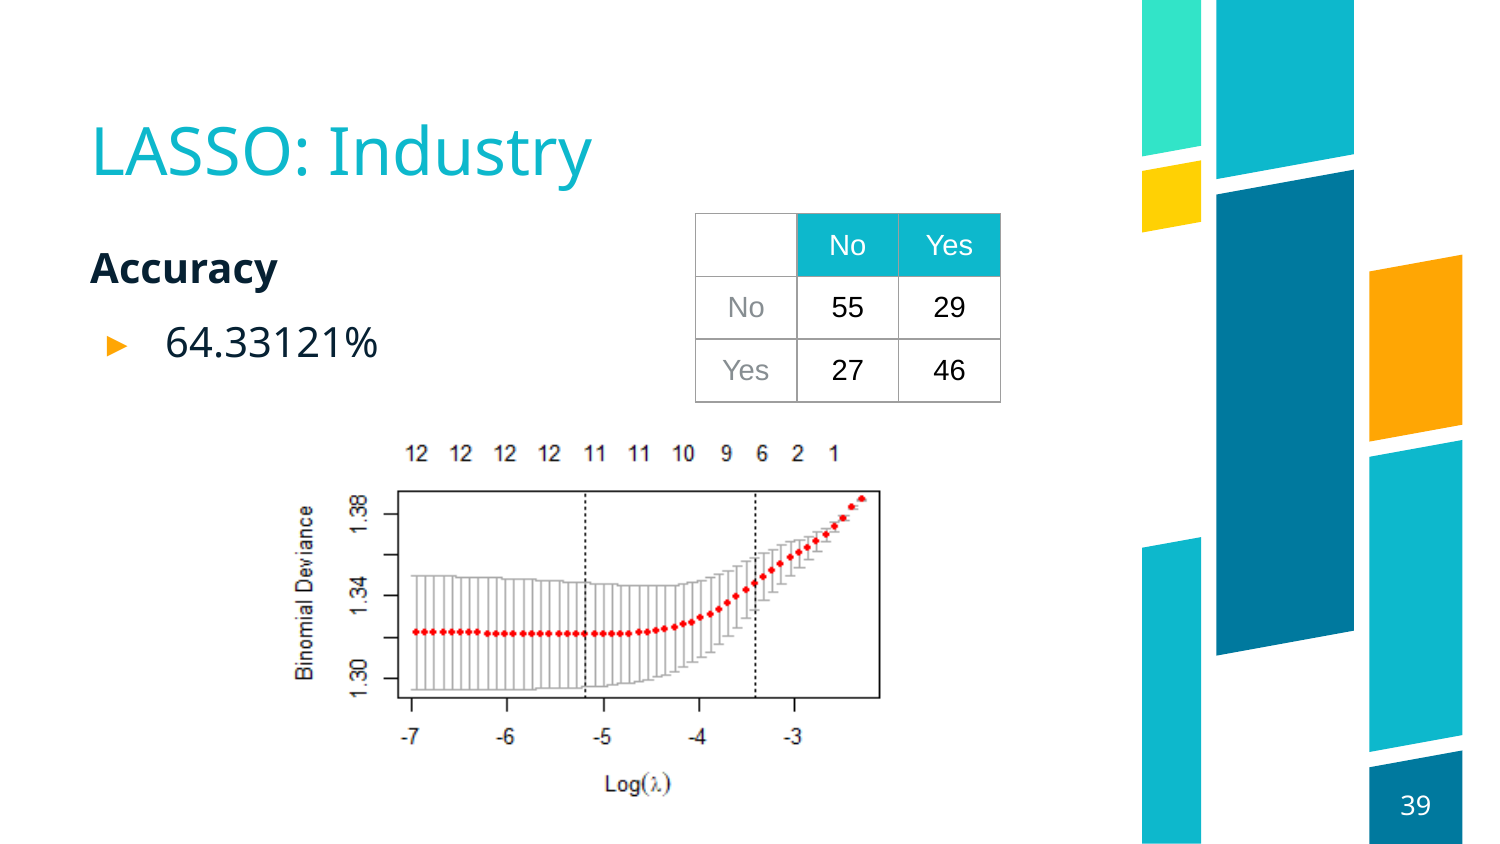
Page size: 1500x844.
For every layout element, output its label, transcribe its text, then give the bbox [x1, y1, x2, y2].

picture [283, 432, 900, 804]
table_cell 55 [798, 277, 898, 338]
table_cell Yes [696, 340, 796, 401]
table_cell 29 [899, 277, 1000, 338]
slide_number 39 [1369, 769, 1463, 844]
list Accuracy 64.33121% [90, 234, 559, 379]
table_cell 46 [899, 340, 1000, 401]
table_header [696, 214, 796, 276]
table_cell No [696, 277, 796, 338]
title LASSO: Industry [90, 124, 1093, 190]
table_header No [798, 214, 898, 276]
table_header Yes [899, 214, 1000, 276]
table_cell 27 [798, 340, 898, 401]
